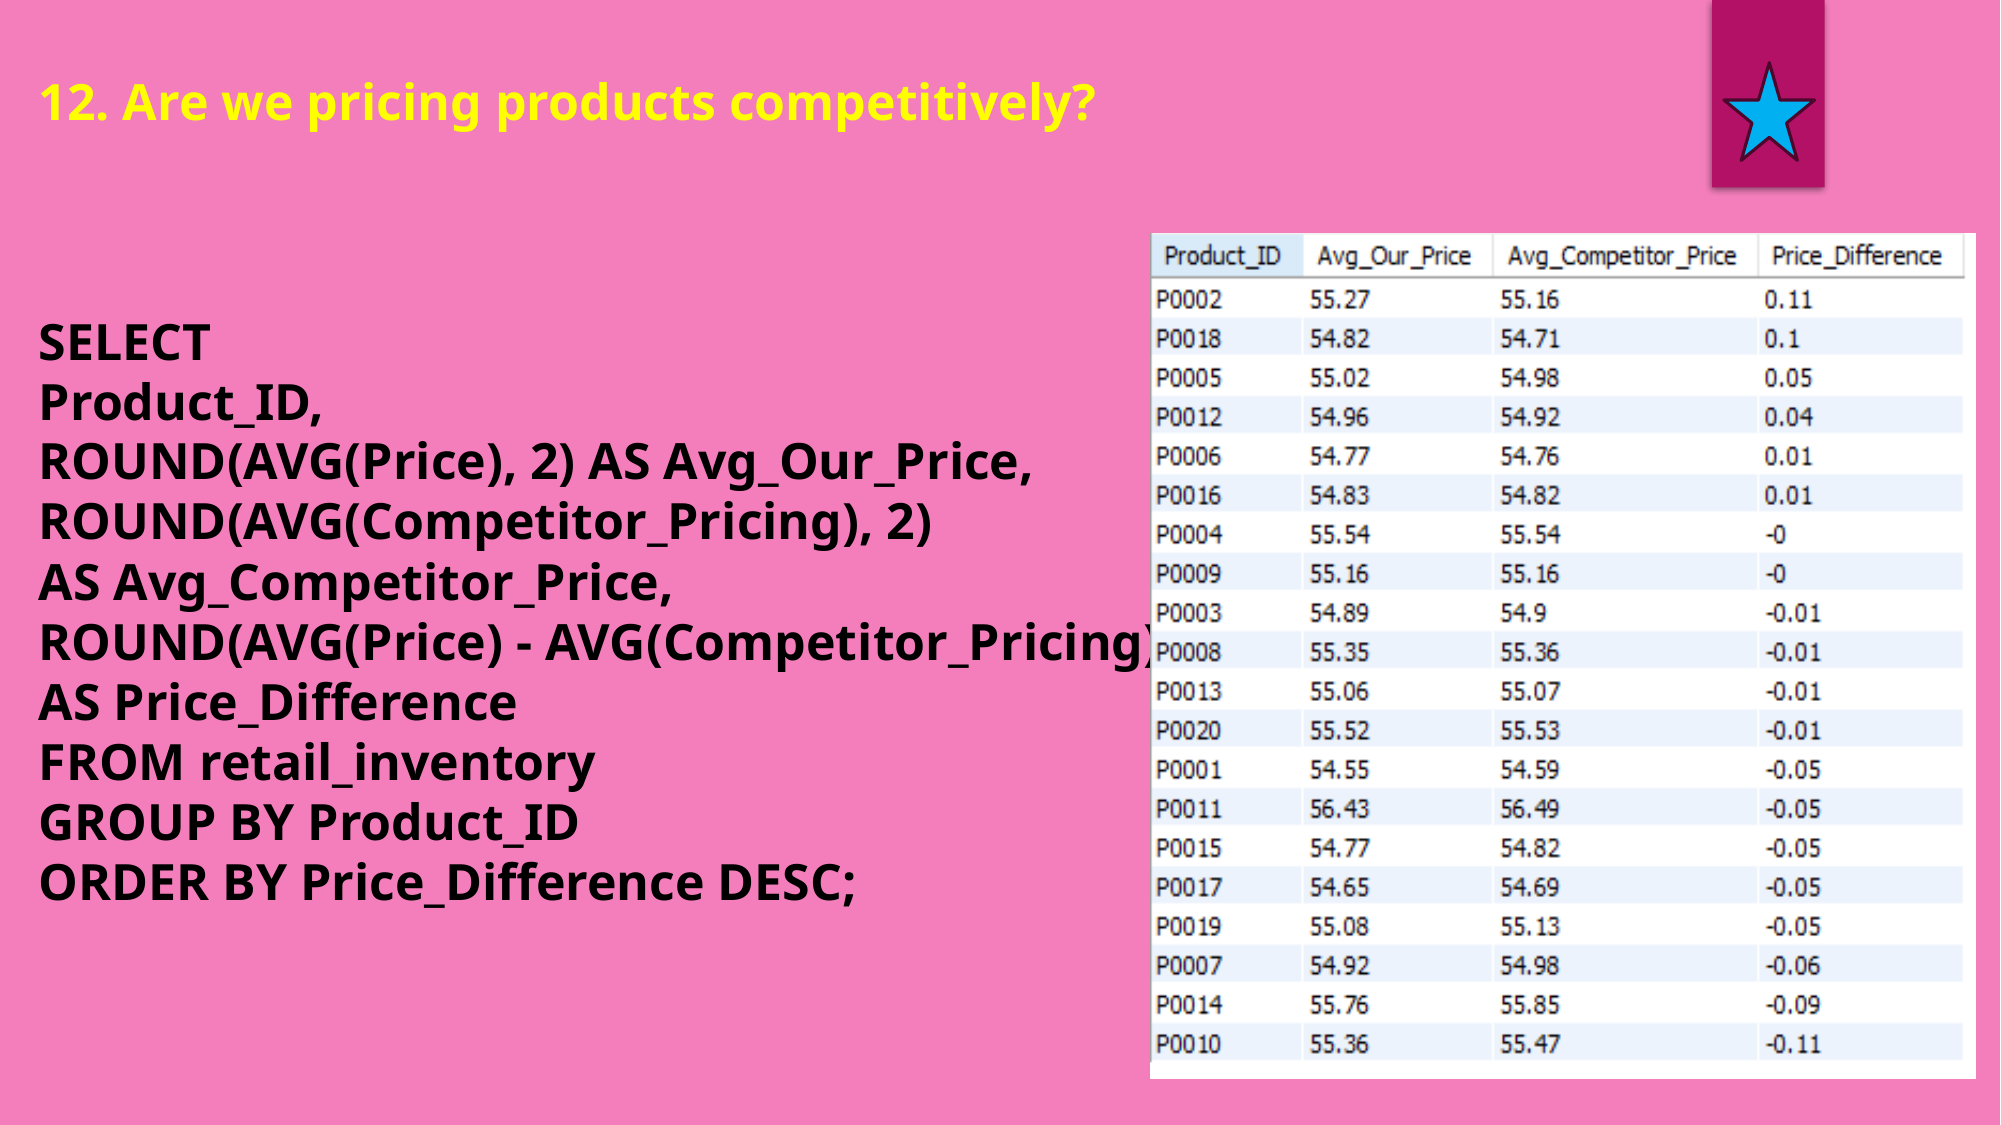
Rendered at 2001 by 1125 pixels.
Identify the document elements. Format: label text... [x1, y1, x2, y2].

text_box [1722, 61, 1817, 162]
picture [1150, 233, 1977, 1079]
text_box 12. Are we pricing products competitively? SELECT Product_ID, ROUND(AVG(Price), 2) AS Avg_Our_Price, ROUND(AVG(Competitor_Pricing), 2) AS Avg_Competitor_Price, ROUND(AVG(Price) - AVG(Competitor_Pricing), 2) AS Price_Difference FROM retail_inventory GROUP BY Product_ID ORDER BY Price_Difference DESC; [24, 62, 1724, 918]
